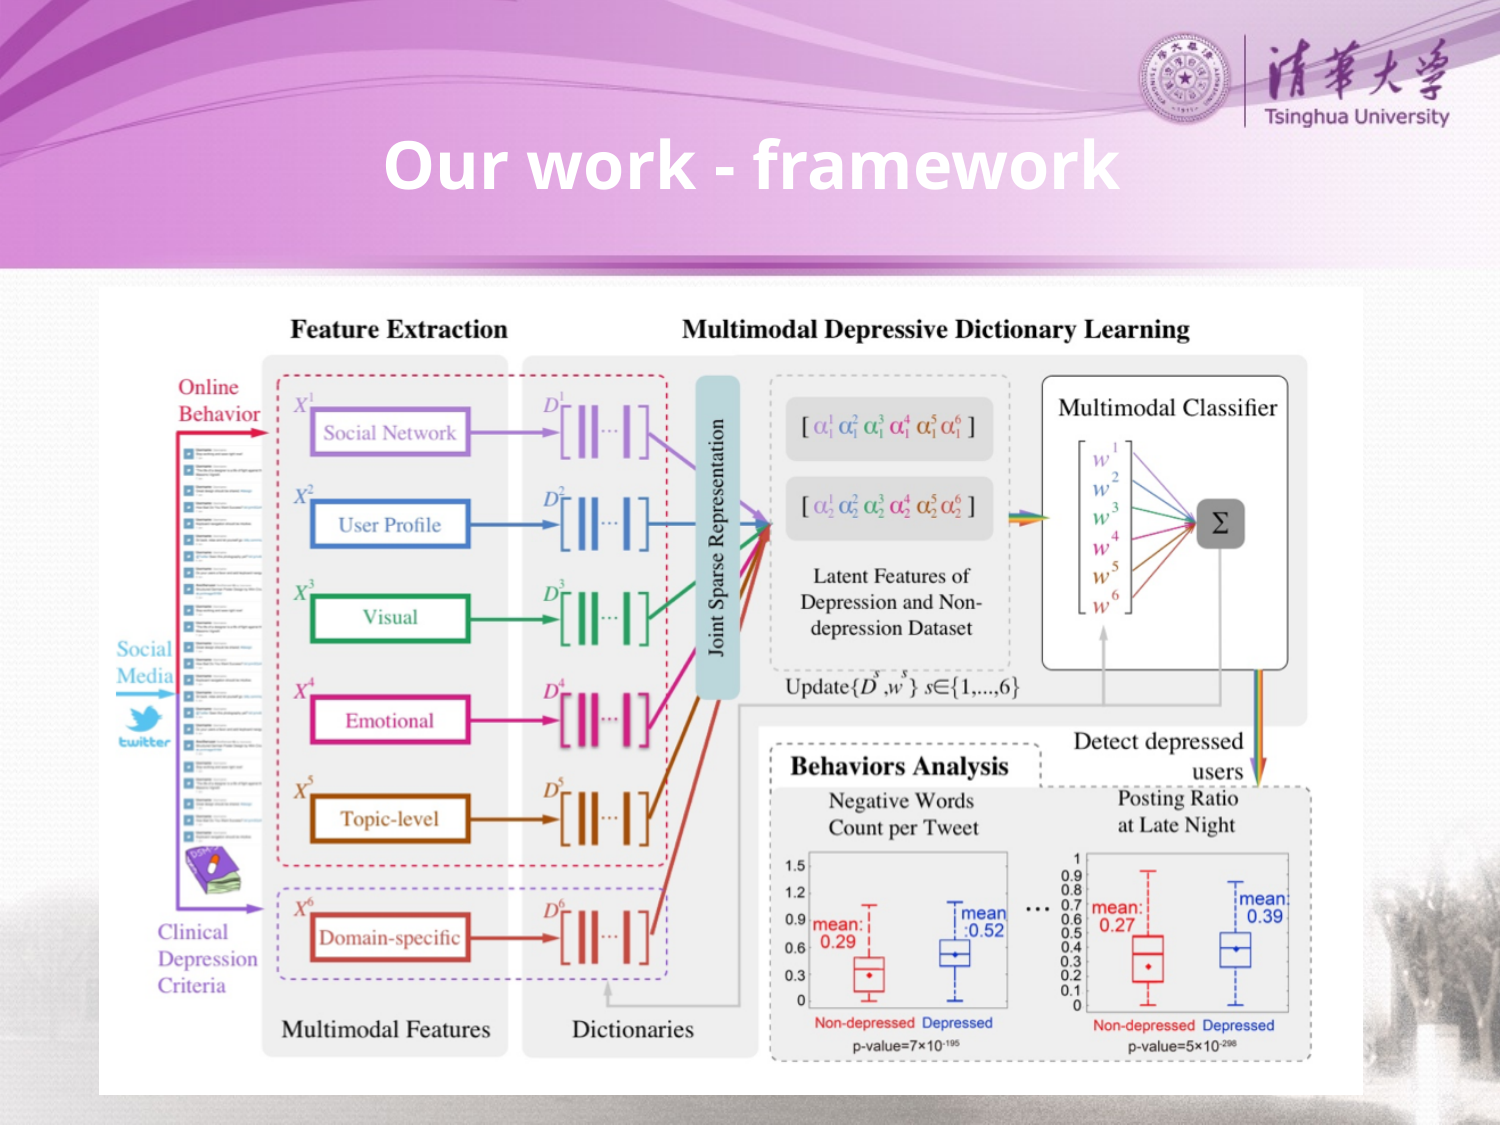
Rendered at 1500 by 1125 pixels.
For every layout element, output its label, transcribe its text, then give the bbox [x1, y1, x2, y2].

picture [0, 0, 1500, 1125]
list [99, 287, 1363, 1096]
title Our work - framework [58, 117, 1447, 210]
